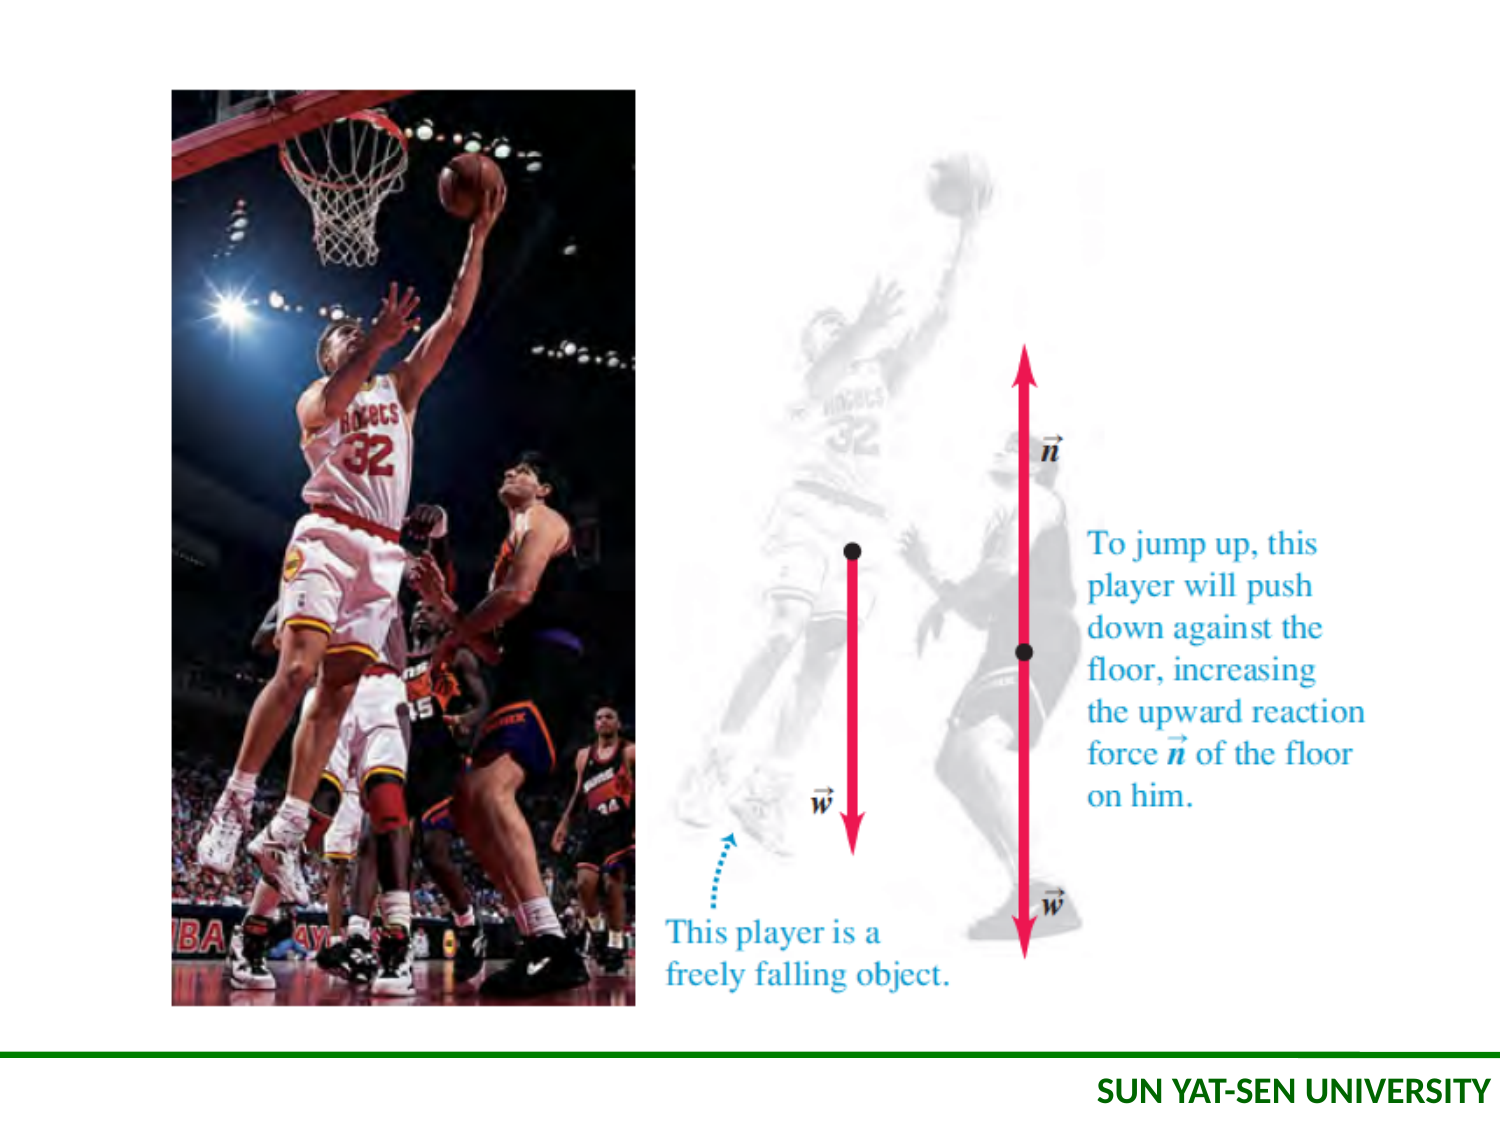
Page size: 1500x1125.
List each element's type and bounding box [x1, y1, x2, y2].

picture [157, 77, 1377, 1024]
